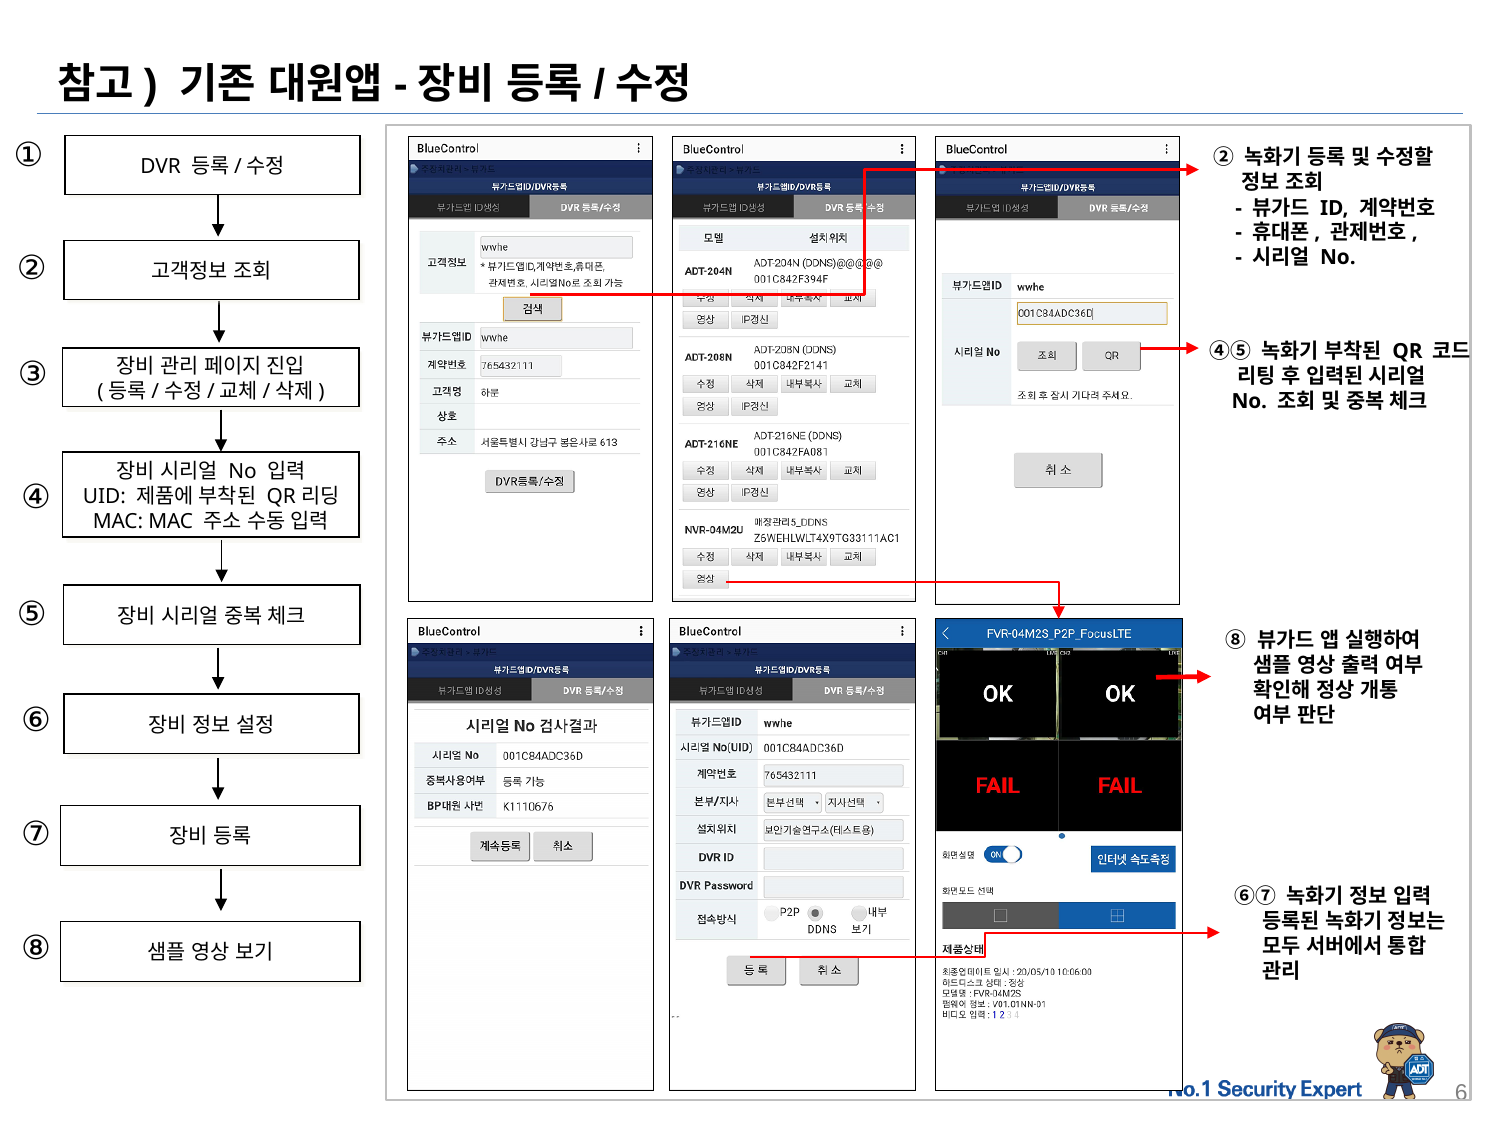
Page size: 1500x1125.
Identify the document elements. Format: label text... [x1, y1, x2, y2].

text_box 장비 시리얼 중복 체크 [63, 584, 361, 645]
picture [934, 136, 1181, 169]
text_box ⑥ [6, 691, 66, 746]
text_box ④⑤ 녹화기 부착된 QR 코드 리팅 후 입력된 시리얼 No. 조회 및 중복 체크 [1194, 329, 1486, 420]
text_box ⑥⑦ 녹화기 정보 입력 등록된 녹화기 정보는 모두 서버에서 통합 관리 [1219, 875, 1460, 990]
text_box ⑤ [2, 584, 62, 640]
text_box ① [0, 125, 59, 180]
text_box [529, 169, 1200, 295]
text_box ② 녹화기 등록 및 수정할 정보 조회 - 뷰가드 ID, 계약번호 - 휴대폰, 관제번호, - 시리얼 No. [1198, 136, 1451, 277]
text_box 장비 관리 페이지 진입 (등록/수정/교체/삭제) [62, 348, 359, 407]
picture [671, 136, 916, 169]
picture [407, 618, 654, 1091]
text_box 장비 등록 [60, 805, 361, 866]
text_box ③ [3, 345, 63, 400]
text_box 장비 시리얼 No 입력 UID: 제품에 부착된 QR리딩 MAC: MAC 주소 수동 입력 [62, 452, 359, 538]
picture [408, 136, 653, 602]
picture [934, 295, 1181, 605]
text_box 장비 정보 설정 [63, 693, 360, 754]
picture [671, 295, 916, 602]
text_box ⑧ [6, 918, 66, 974]
text_box DVR 등록/수정 [64, 135, 361, 195]
text_box ⑧ 뷰가드 앱 실행하여 샘플 영상 출력 여부 확인해 정상 개통 여부 판단 [1211, 619, 1442, 734]
text_box [384, 123, 1473, 1102]
text_box 참고) 기존 대원앱-장비 등록/수정 [43, 42, 1483, 121]
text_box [725, 581, 1059, 619]
picture [934, 618, 1183, 933]
text_box 샘플 영상 보기 [60, 921, 361, 982]
text_box ⑦ [6, 804, 66, 860]
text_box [749, 933, 1209, 958]
text_box 고객정보 조회 [63, 240, 360, 300]
text_box ② [2, 238, 62, 294]
text_box ④ [6, 468, 66, 523]
picture [934, 958, 1183, 1091]
picture [668, 618, 916, 1091]
